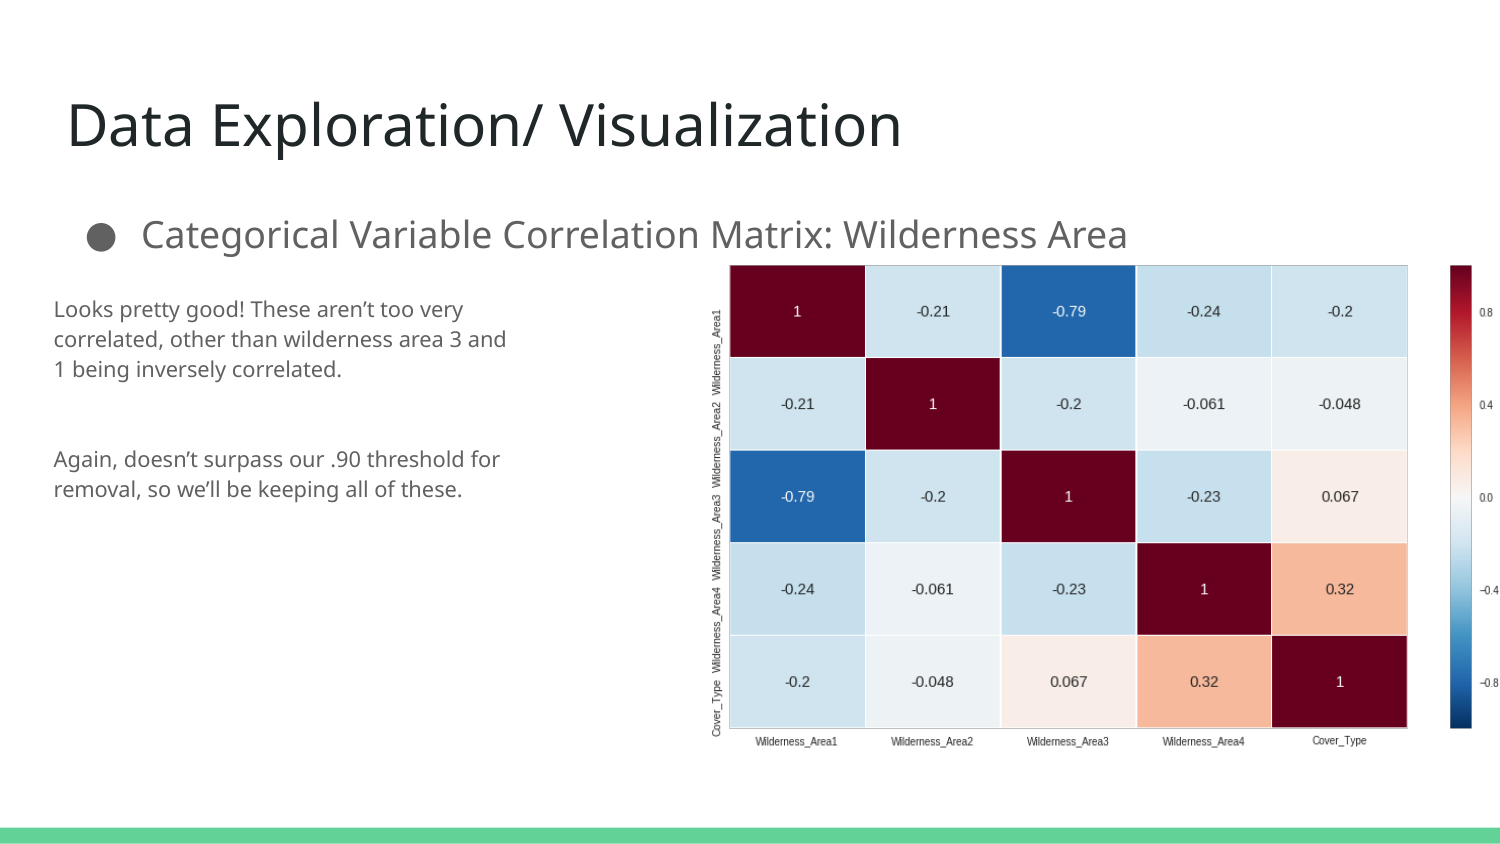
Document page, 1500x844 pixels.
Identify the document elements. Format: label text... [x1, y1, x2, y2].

text_box Looks pretty good! These aren’t too very correlated, other than wilderness area 3 and 1 being inversely correlated. Again, doesn’t surpass our .90 threshold for removal, so we’ll be keeping all of these. [38, 276, 534, 800]
title Data Exploration/ Visualization [51, 72, 1449, 167]
list Categorical Variable Correlation Matrix: Wilderness Area [51, 189, 1449, 750]
picture [705, 257, 1500, 754]
